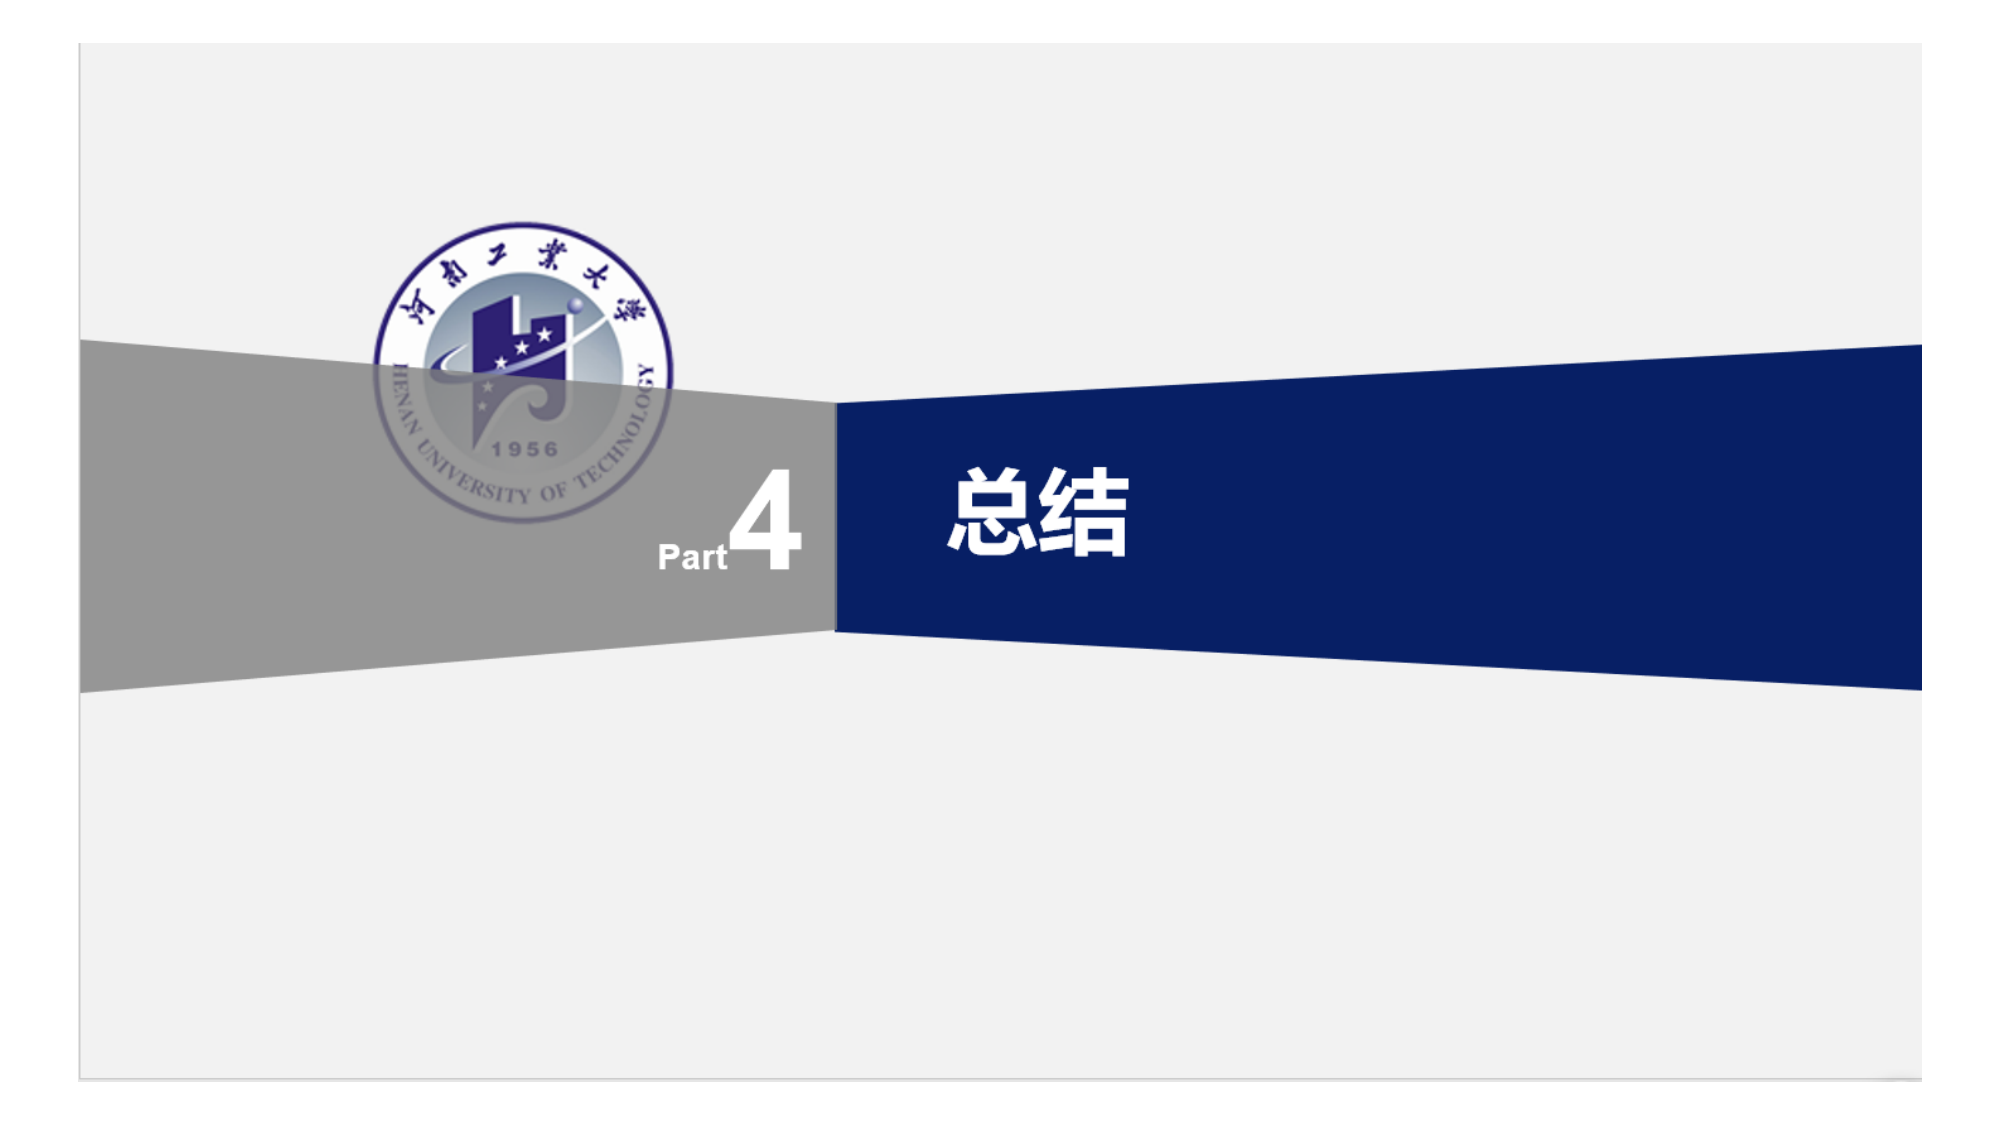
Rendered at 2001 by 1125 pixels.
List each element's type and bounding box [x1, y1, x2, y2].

picture [78, 43, 1922, 1082]
